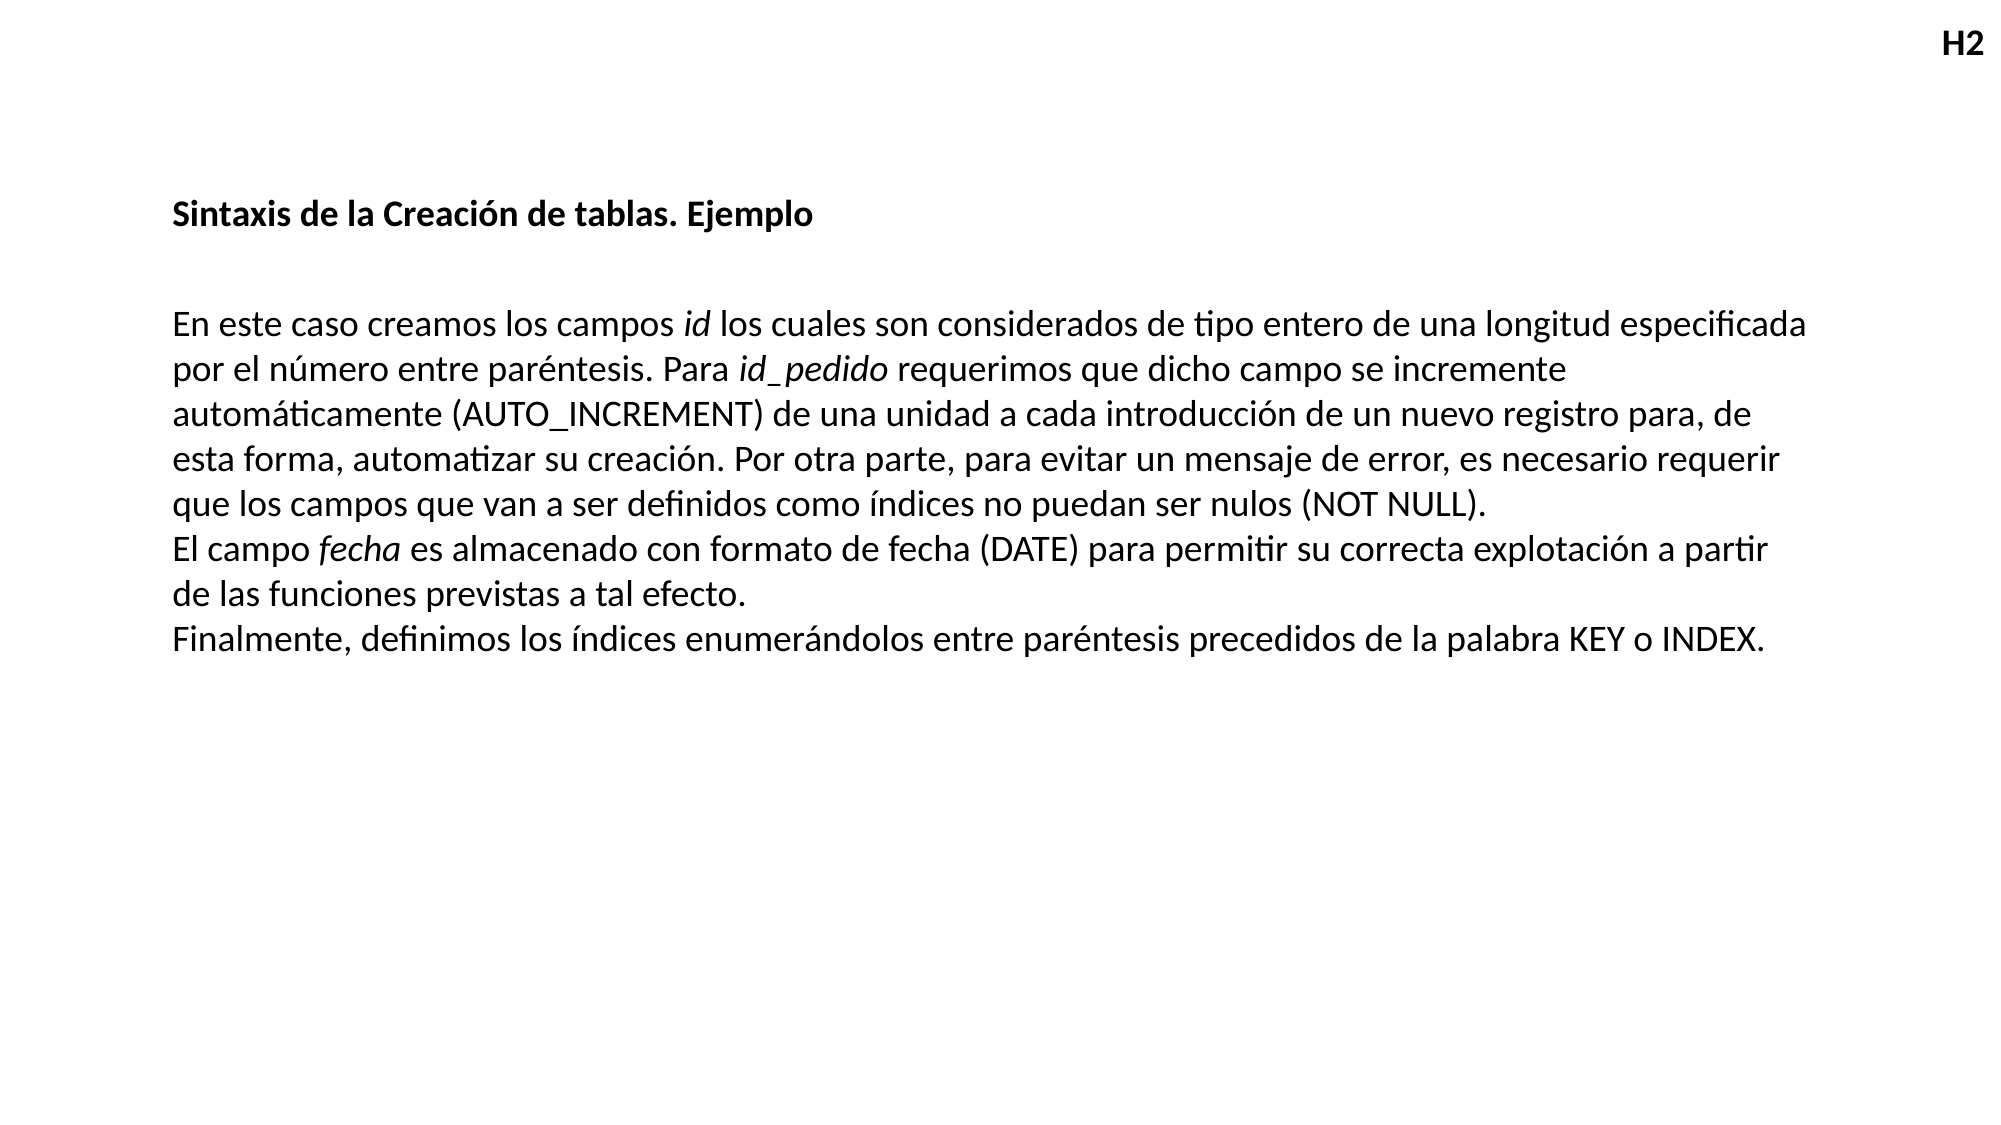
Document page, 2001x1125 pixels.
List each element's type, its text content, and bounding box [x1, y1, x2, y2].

text_box Sintaxis de la Creación de tablas. Ejemplo [157, 181, 1605, 242]
text_box H2 [1927, 10, 2000, 71]
text_box En este caso creamos los campos id los cuales son considerados de tipo entero de una longitud especificada por el número entre paréntesis. Para id_pedido requerimos que dicho campo se incremente automáticamente (AUTO_INCREMENT) de una unidad a cada introducción de un nuevo registro para, de esta forma, automatizar su creación. Por otra parte, para evitar un mensaje de error, es necesario requerir que los campos que van a ser definidos como índices no puedan ser nulos (NOT NULL). El campo fecha es almacenado con formato de fecha (DATE) para permitir su correcta explotación a partir de las funciones previstas a tal efecto. Finalmente, definimos los índices enumerándolos entre paréntesis precedidos de la palabra KEY o INDEX. [157, 291, 1830, 666]
